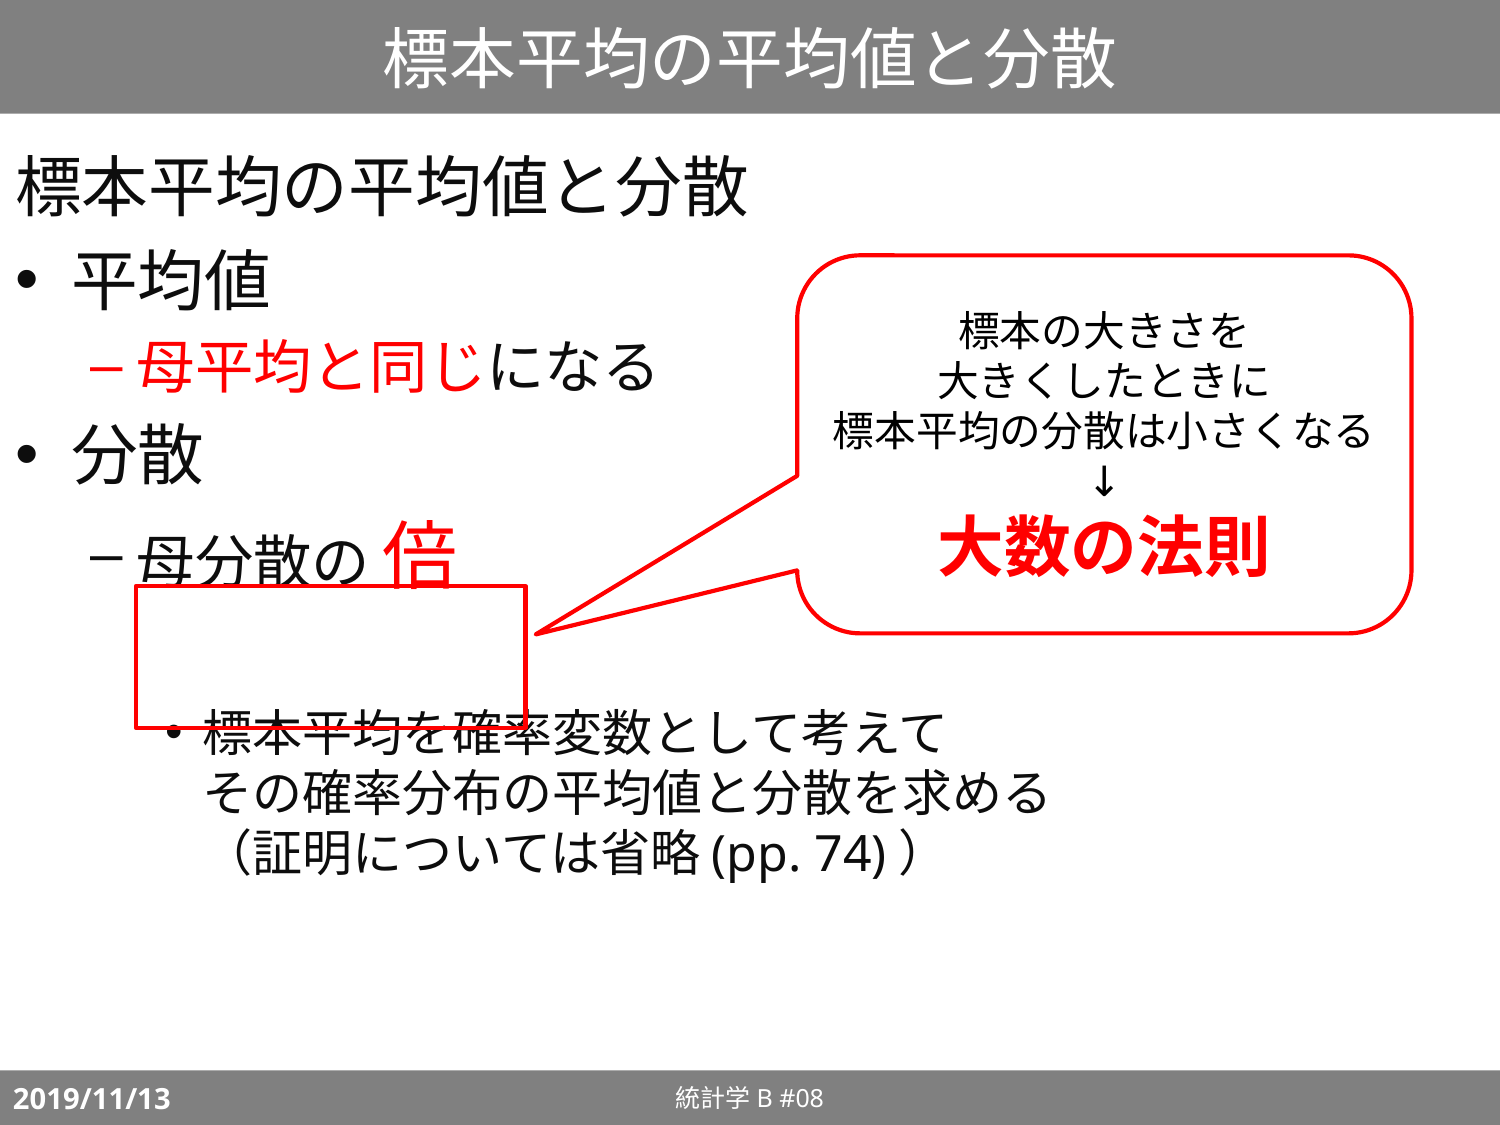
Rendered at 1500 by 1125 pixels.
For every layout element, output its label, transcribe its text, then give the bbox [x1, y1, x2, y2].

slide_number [0, 1070, 266, 1125]
text_box [134, 584, 528, 730]
footer 統計学B #08 [295, 1070, 1205, 1125]
